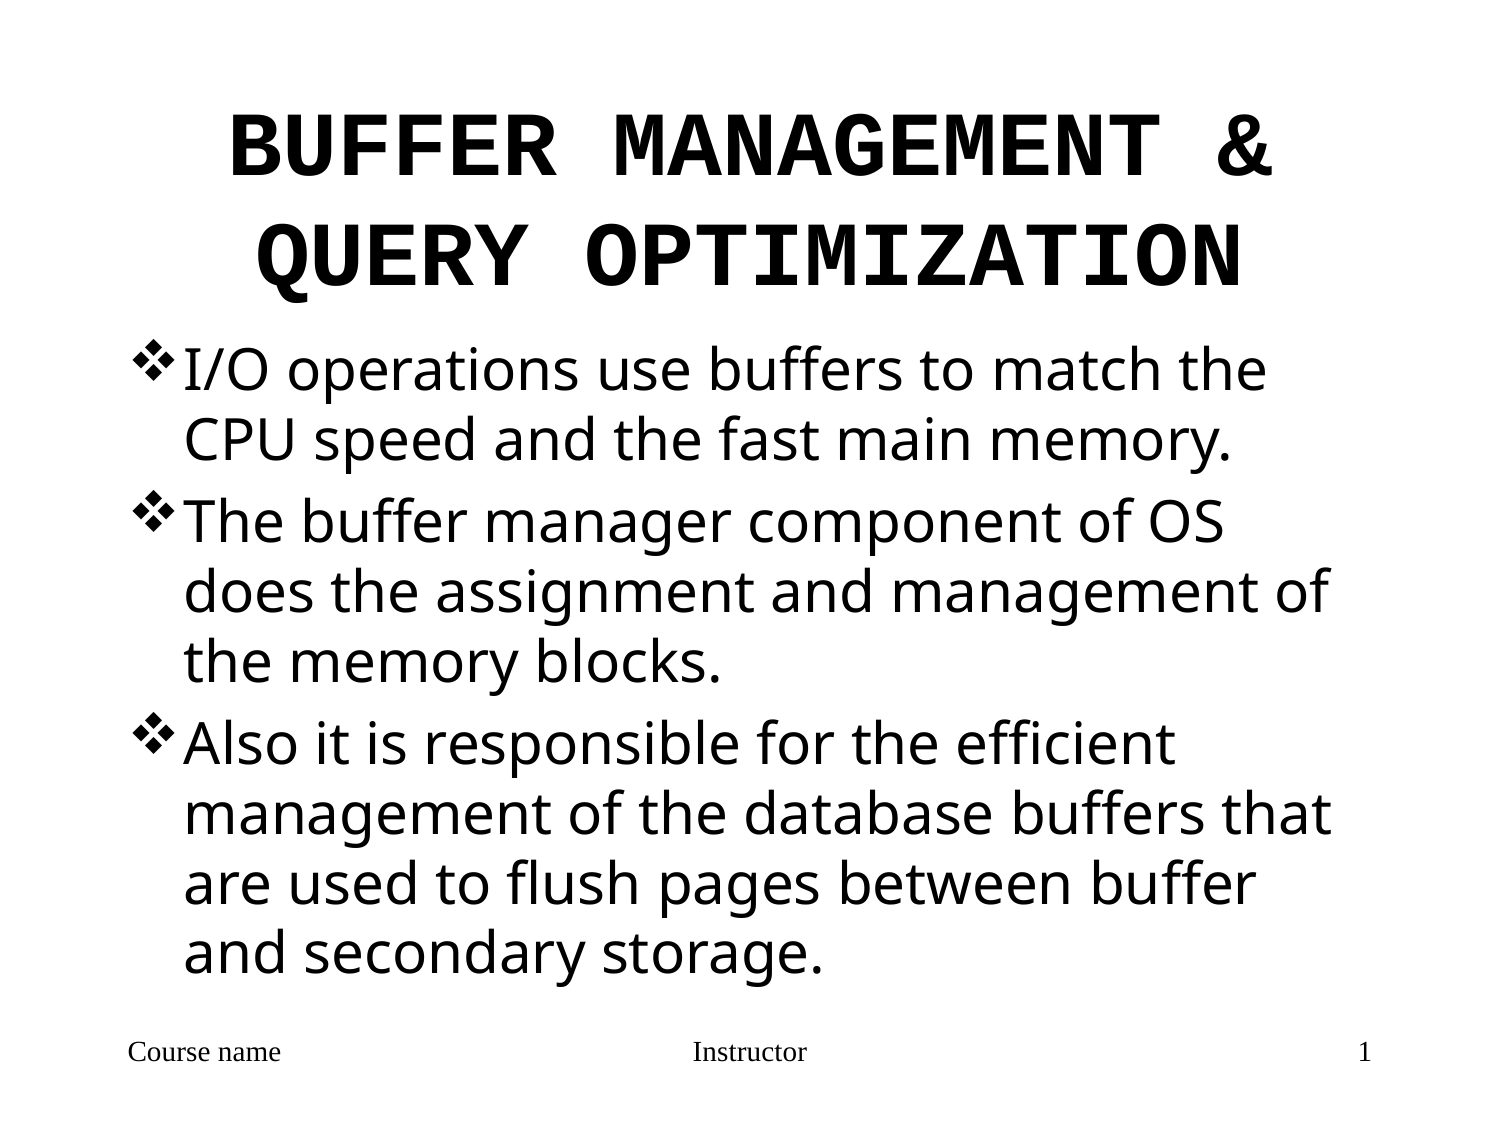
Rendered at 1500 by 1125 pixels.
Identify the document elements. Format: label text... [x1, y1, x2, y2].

footer Instructor [512, 1024, 988, 1101]
slide_number 1 [1074, 1024, 1388, 1101]
title BUFFER MANAGEMENT & QUERY OPTIMIZATION [112, 99, 1388, 288]
list I/O operations use buffers to match the CPU speed and the fast main memory. The buffer manager component of OS does the assignment and management of the memory blocks. Also it is responsible for the efficient management of the database buffers that are used to flush pages between buffer and secondary storage. [112, 324, 1388, 1001]
slide_number Course name [112, 1024, 426, 1101]
